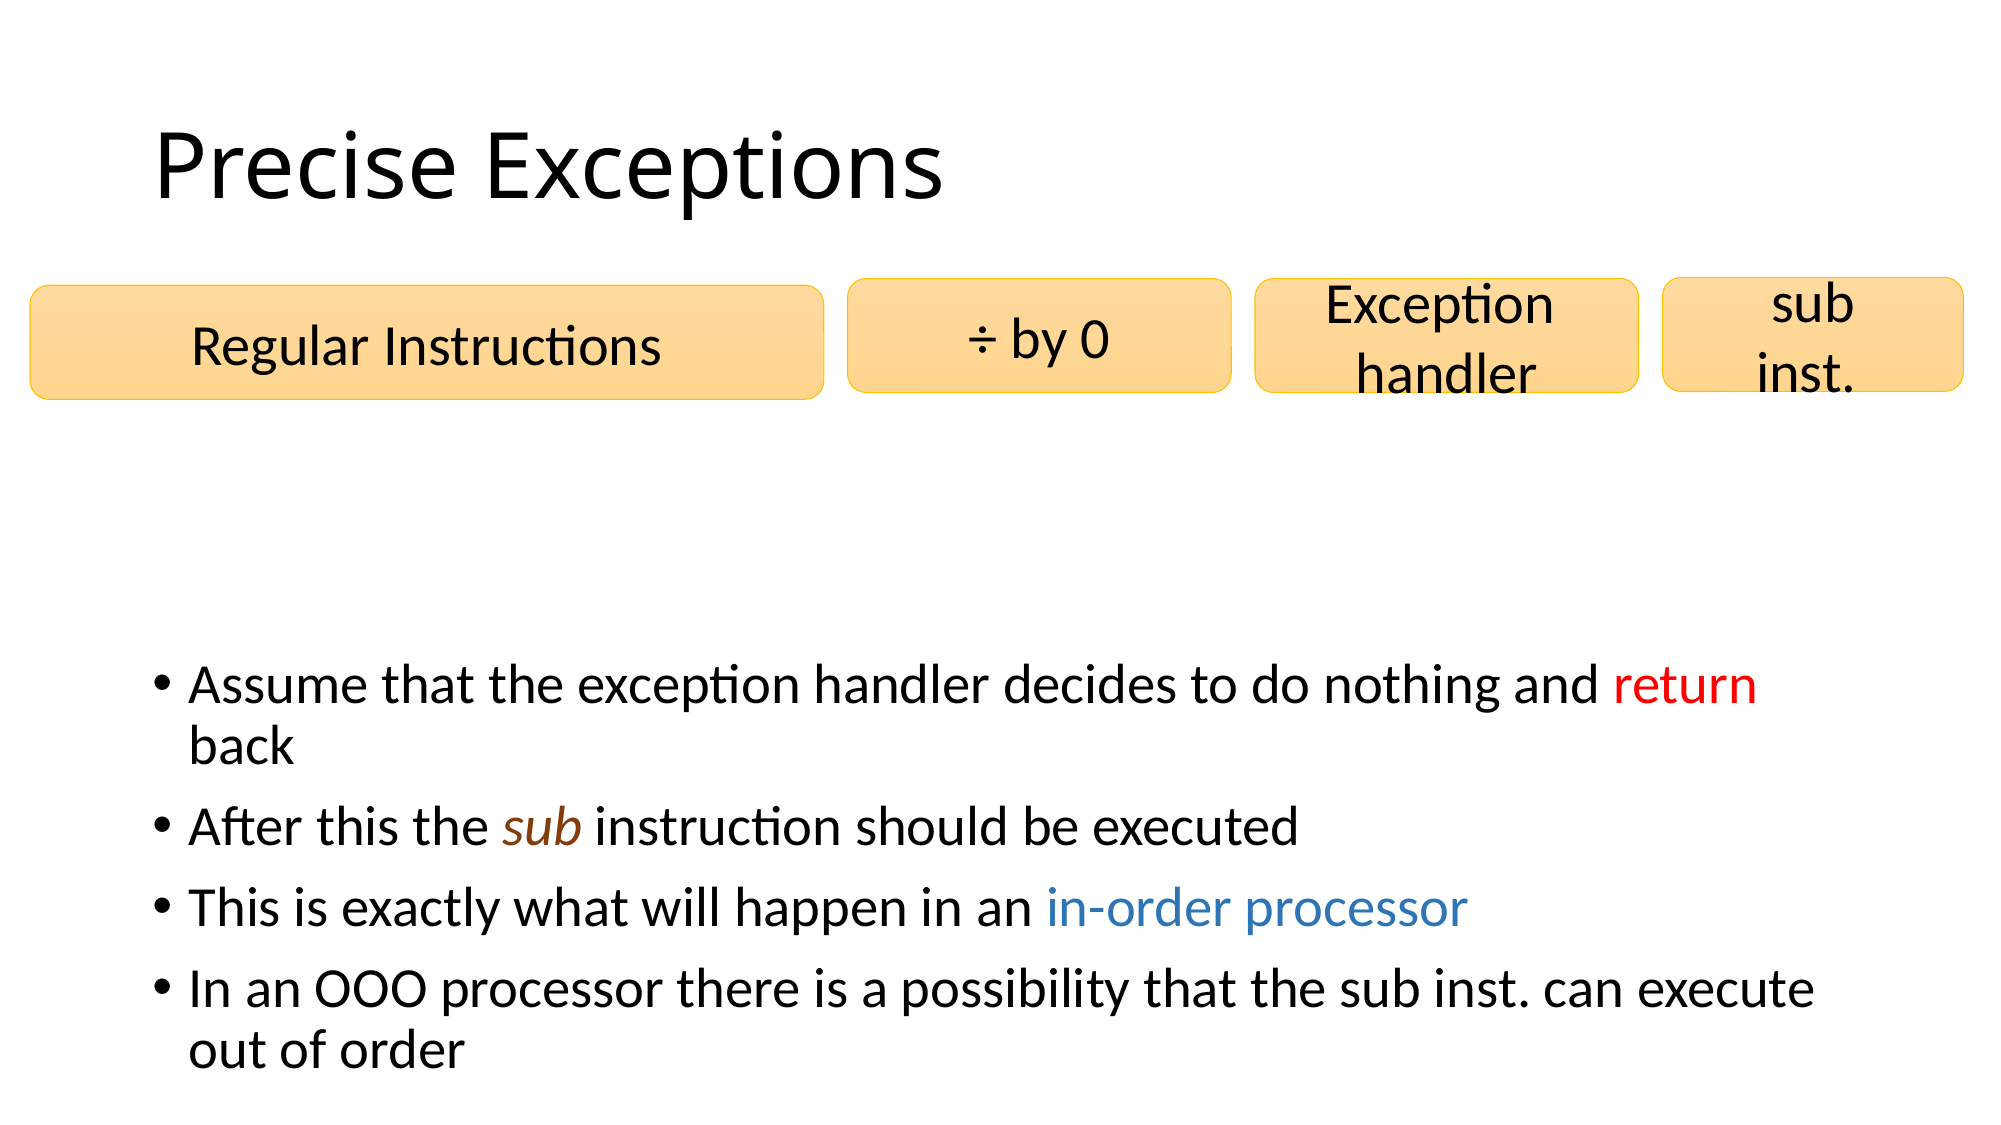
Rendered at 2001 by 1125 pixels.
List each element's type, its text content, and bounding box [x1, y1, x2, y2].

list Assume that the exception handler decides to do nothing and return back After this the sub instruction should be executed This is exactly what will happen in an in-order processor In an OOO processor there is a possibility that the sub inst. can execute out of order [137, 647, 1863, 1093]
text_box sub inst. [1661, 276, 1964, 393]
text_box Regular Instructions [29, 284, 825, 400]
text_box ÷ by 0 [846, 277, 1232, 394]
title Precise Exceptions [137, 59, 1863, 278]
text_box Exception handler [1254, 277, 1640, 394]
